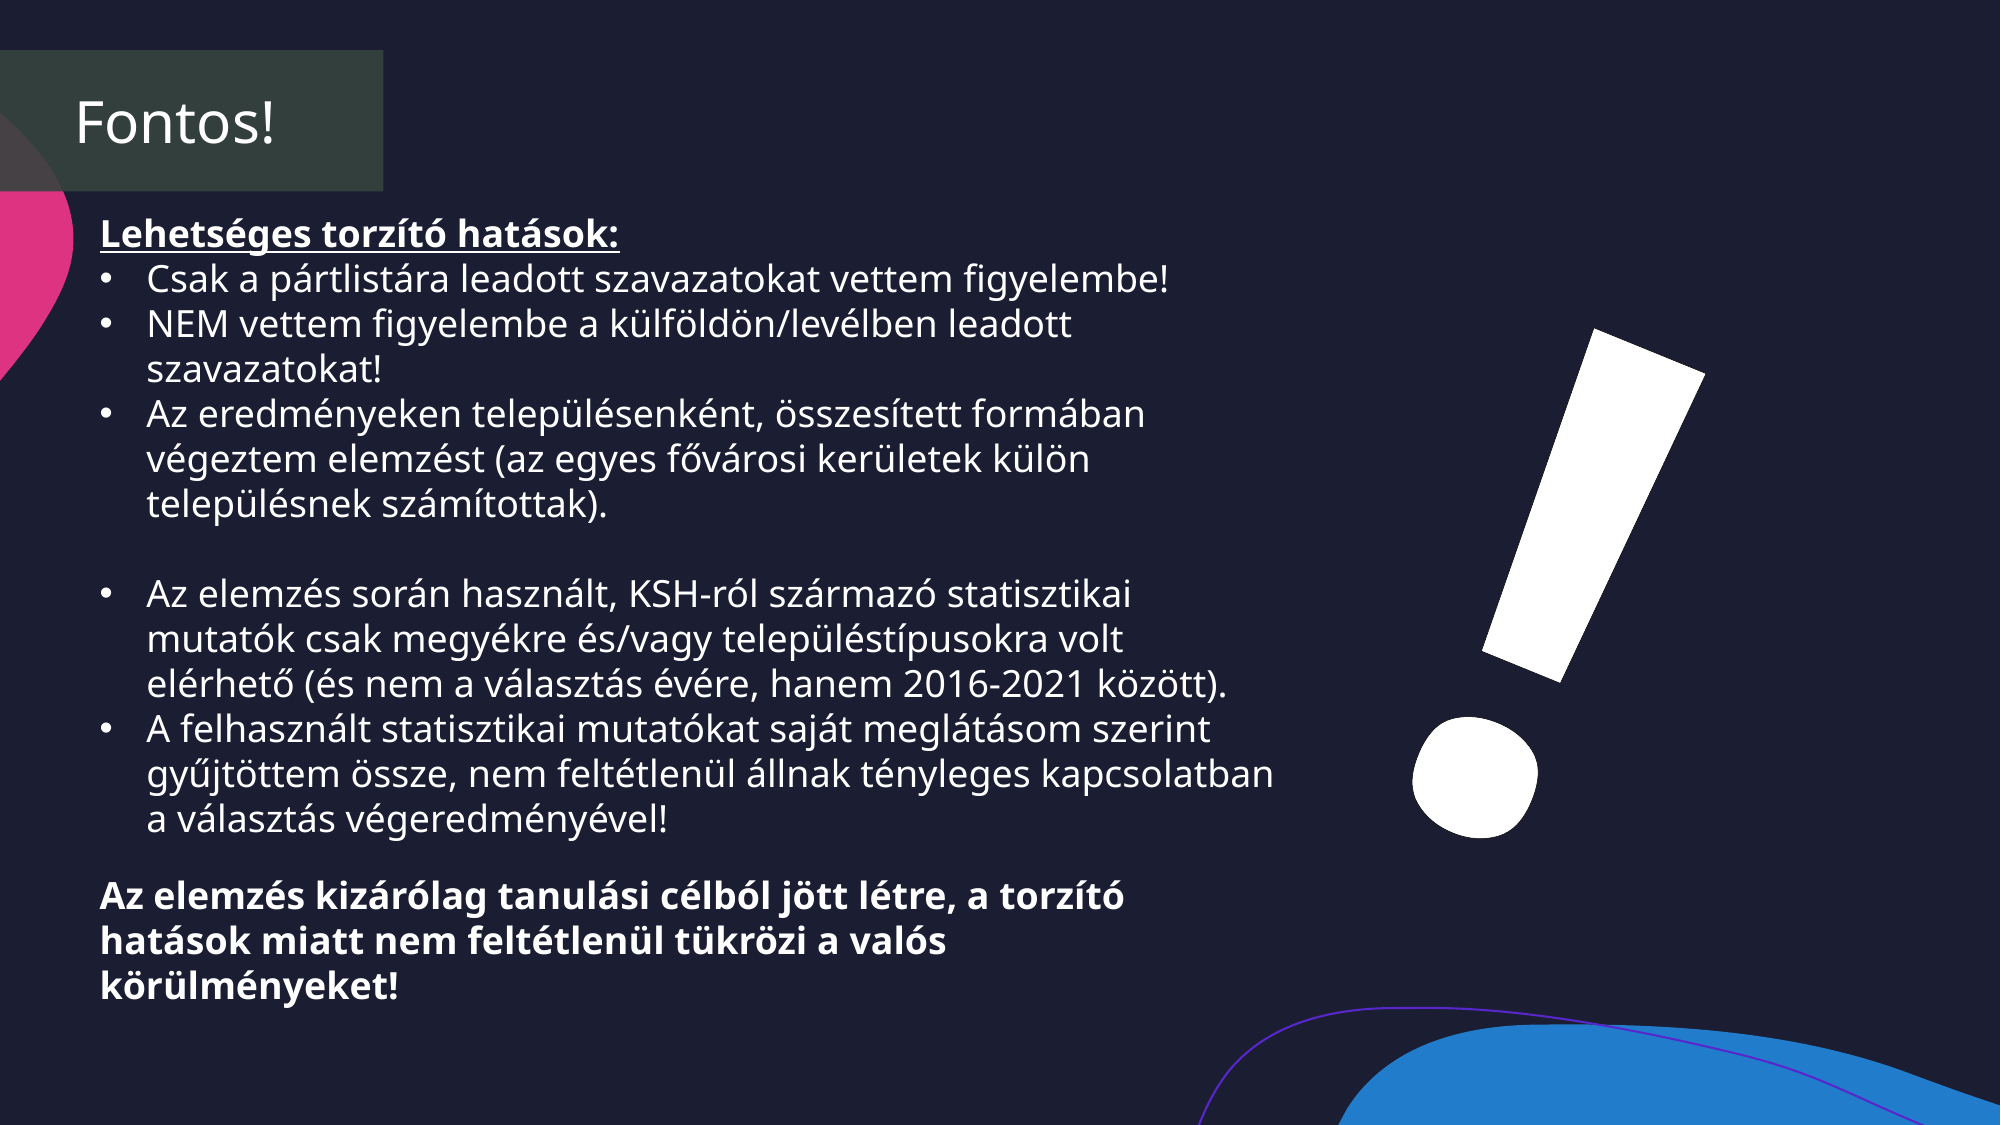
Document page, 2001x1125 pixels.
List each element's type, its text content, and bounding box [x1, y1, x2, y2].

text_box Lehetséges torzító hatások: Csak a pártlistára leadott szavazatokat vettem figyelembe! NEM vettem figyelembe a külföldön/levélben leadott szavazatokat! Az eredményeken településenként, összesített formában végeztem elemzést (az egyes fővárosi kerületek külön településnek számítottak). Az elemzés során használt, KSH-ról származó statisztikai mutatók csak megyékre és/vagy településtípusokra volt elérhető (és nem a választás évére, hanem 2016-2021 között). A felhasznált statisztikai mutatókat saját meglátásom szerint gyűjtöttem össze, nem feltétlenül állnak tényleges kapcsolatban a választás végeredményével! [84, 202, 1297, 848]
text_box [0, 49, 384, 192]
text_box Fontos! [59, 77, 1063, 163]
text_box ! [1145, 50, 1985, 1068]
text_box Az elemzés kizárólag tanulási célból jött létre, a torzító hatások miatt nem feltétlenül tükrözi a valós körülményeket! [84, 865, 1142, 1015]
